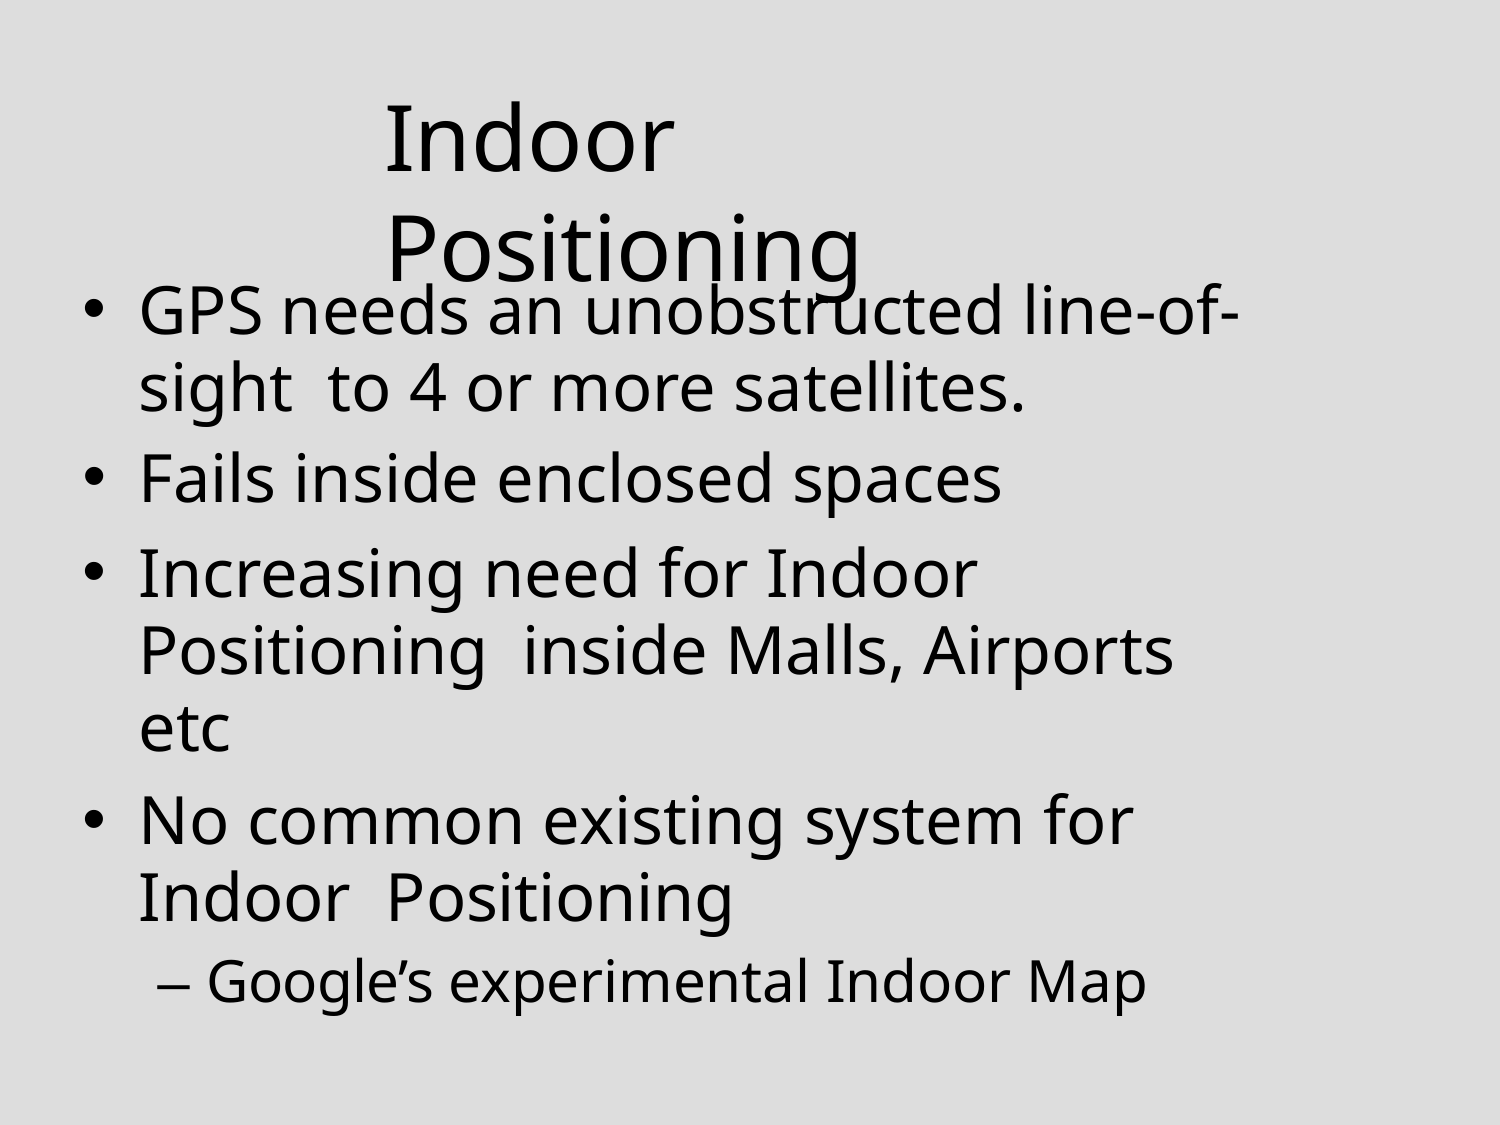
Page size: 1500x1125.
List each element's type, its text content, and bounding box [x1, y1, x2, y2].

text_box GPS needs an unobstructed line-of-sight to 4 or more satellites. Fails inside enclosed spaces Increasing need for Indoor Positioning inside Malls, Airports etc No common existing system for Indoor Positioning – Google’s experimental Indoor Map [80, 263, 1338, 1014]
title Indoor Positioning [382, 78, 1118, 263]
